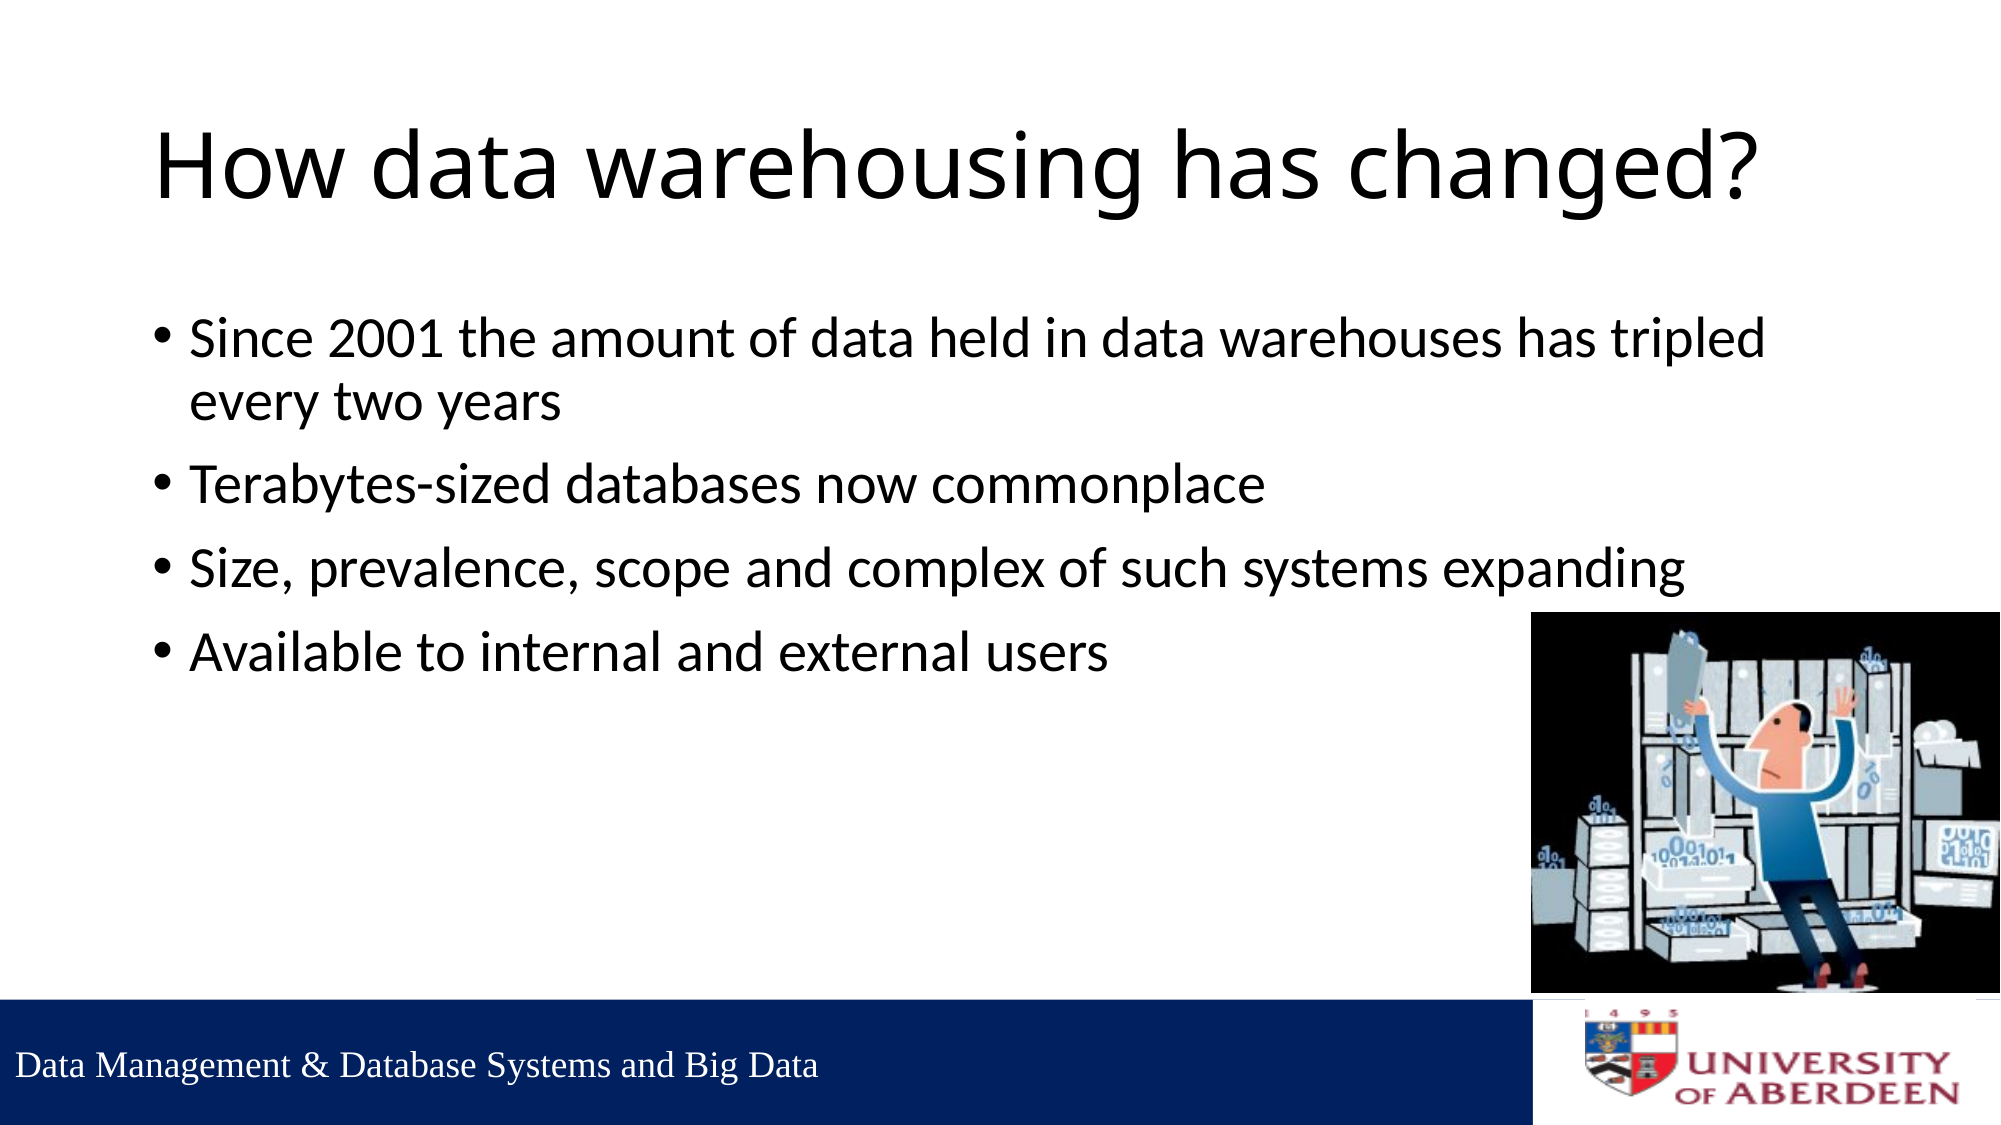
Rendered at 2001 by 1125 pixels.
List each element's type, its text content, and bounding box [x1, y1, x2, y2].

title How data warehousing has changed? [137, 59, 1863, 278]
list Since 2001 the amount of data held in data warehouses has tripled every two years Terabytes-sized databases now commonplace Size, prevalence, scope and complex of such systems expanding Available to internal and external users [137, 299, 1863, 1014]
picture [1531, 612, 2000, 1106]
